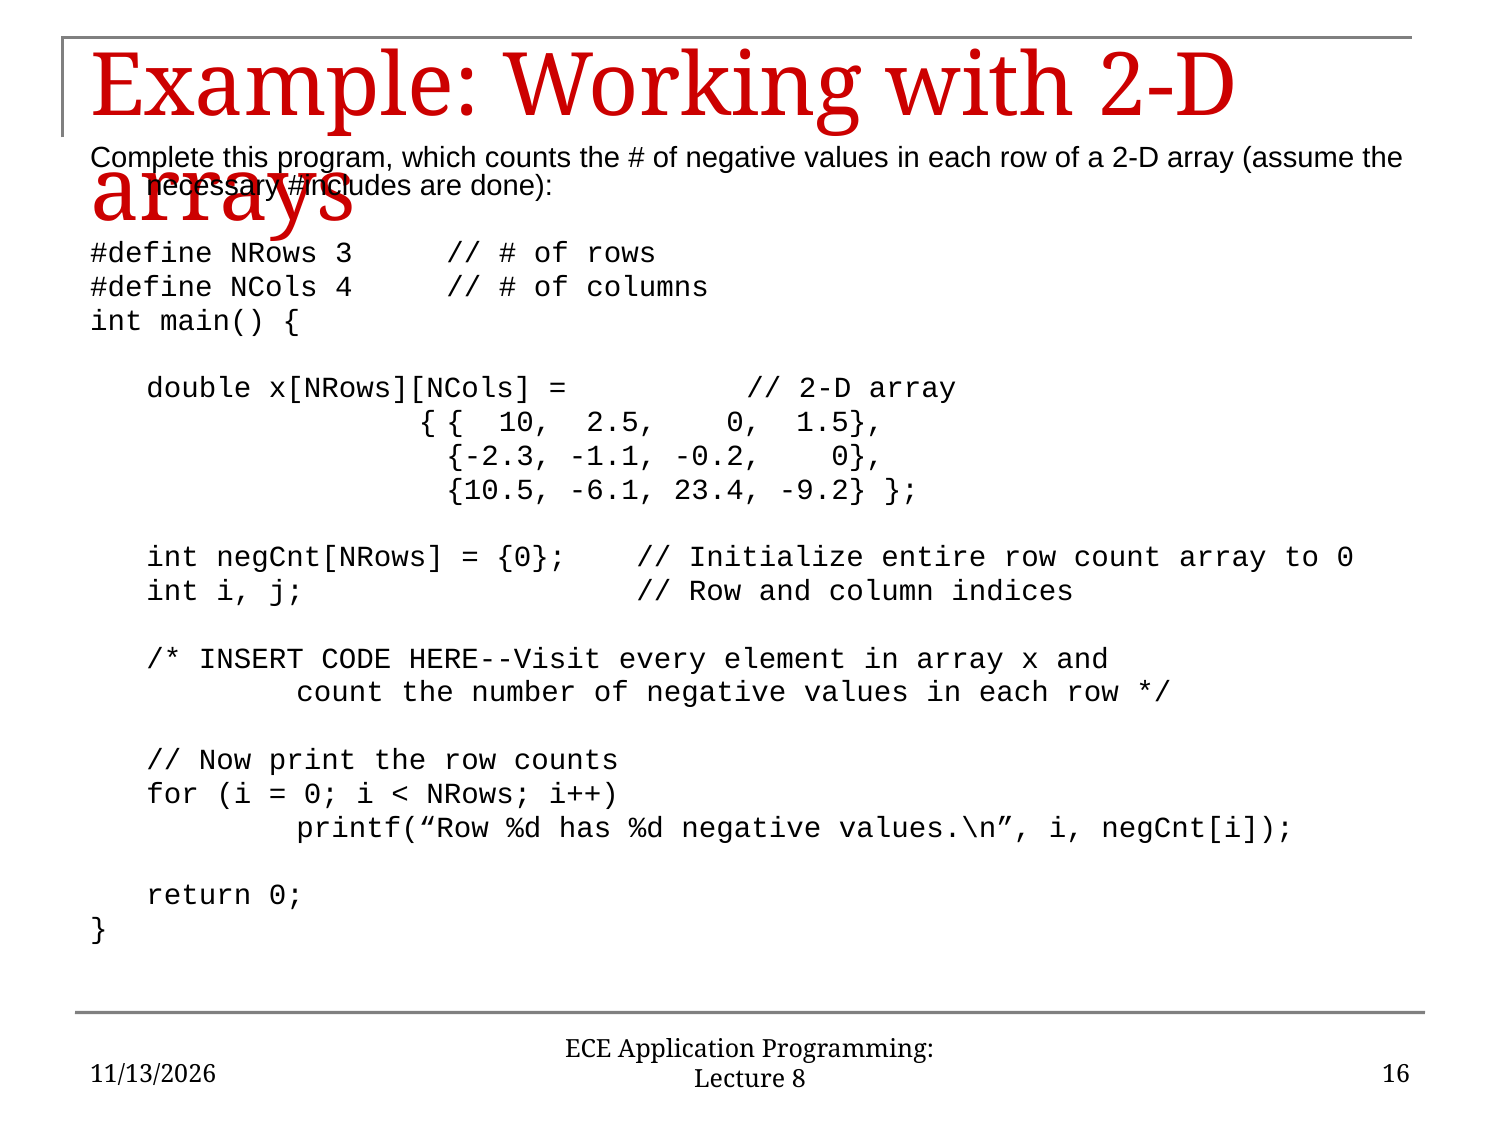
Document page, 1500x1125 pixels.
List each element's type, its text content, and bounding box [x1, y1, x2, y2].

title Example: Working with 2-D arrays [75, 20, 1425, 137]
footer ECE Application Programming: Lecture 8 [512, 1024, 988, 1101]
slide_number 16 [1074, 1023, 1426, 1100]
list Complete this program, which counts the # of negative values in each row of a 2-D array (assume the necessary #includes are done): #define NRows 3 // # of rows #define NCols 4 // # of columns int main() { double x[NRows][NCols] = // 2-D array { { 10, 2.5, 0, 1.5}, {-2.3, -1.1, -0.2, 0}, {10.5, -6.1, 23.4, -9.2} }; int negCnt[NRows] = {0}; // Initialize entire row count array to 0 int i, j; // Row and column indices /* INSERT CODE HERE--Visit every element in array x and count the number of negative values in each row */ // Now print the row counts for (i = 0; i < NRows; i++) printf(“Row %d has %d negative values.\n”, i, negCnt[i]); return 0; } [75, 137, 1425, 1025]
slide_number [74, 1023, 426, 1100]
